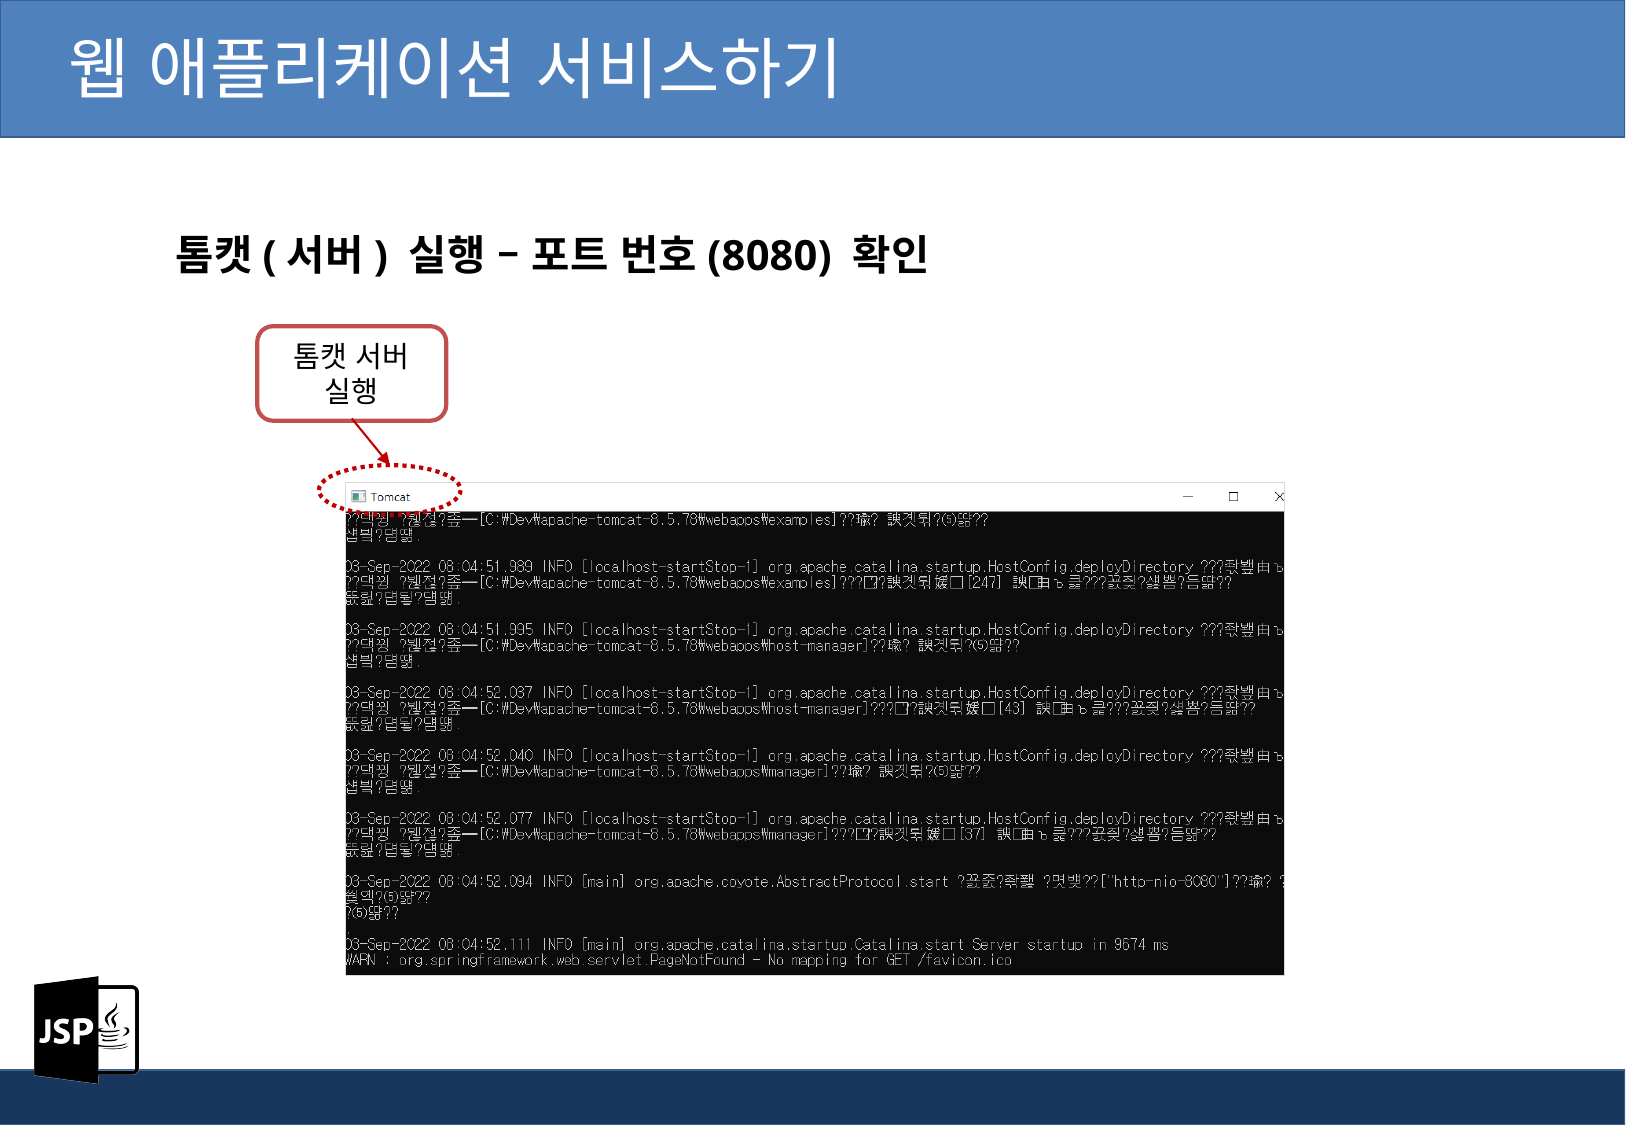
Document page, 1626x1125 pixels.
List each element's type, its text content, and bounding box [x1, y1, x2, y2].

text_box [316, 463, 456, 510]
title 웹 애플리케이션 서비스하기 [0, 0, 1144, 138]
picture [345, 482, 1286, 977]
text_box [351, 418, 390, 466]
text_box 톰캣 서버 실행 [255, 324, 449, 423]
text_box 톰캣(서버) 실행 – 포트 번호(8080) 확인 [139, 196, 1132, 285]
picture [32, 976, 141, 1084]
